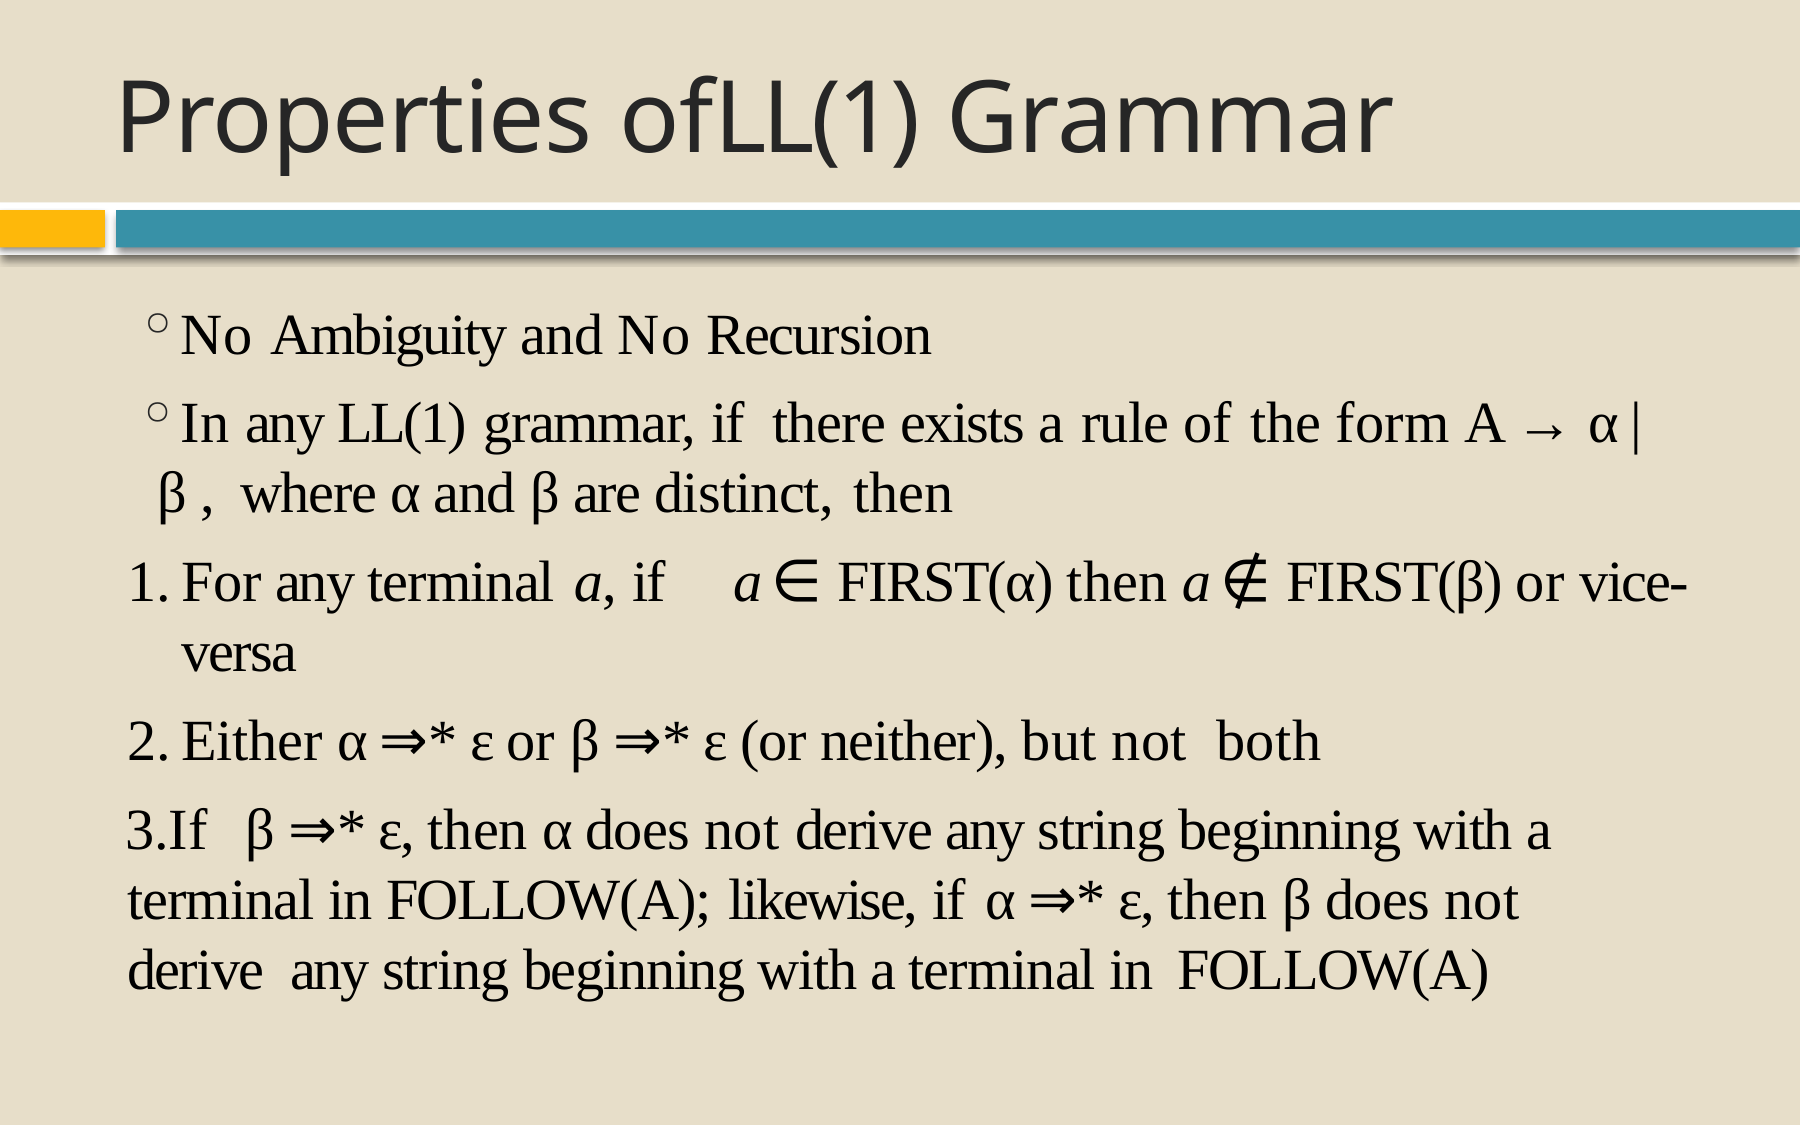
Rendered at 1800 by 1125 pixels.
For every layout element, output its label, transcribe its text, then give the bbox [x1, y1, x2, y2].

title Properties of LL(1) Grammar [112, 16, 1525, 207]
text_box No Ambiguity and No Recursion In any LL(1) grammar, if there exists a rule of the form A → α | β , where α and β are distinct, then For any terminal a, if a ∈ FIRST(α) then a ∉ FIRST(β) or vice-versa Either α ⇒* ε or β ⇒* ε (or neither), but not both If β ⇒* ε, then α does not derive any string beginning with a terminal in FOLLOW(A); likewise, if α ⇒* ε, then β does not derive any string beginning with a terminal in FOLLOW(A) [125, 274, 1725, 1001]
